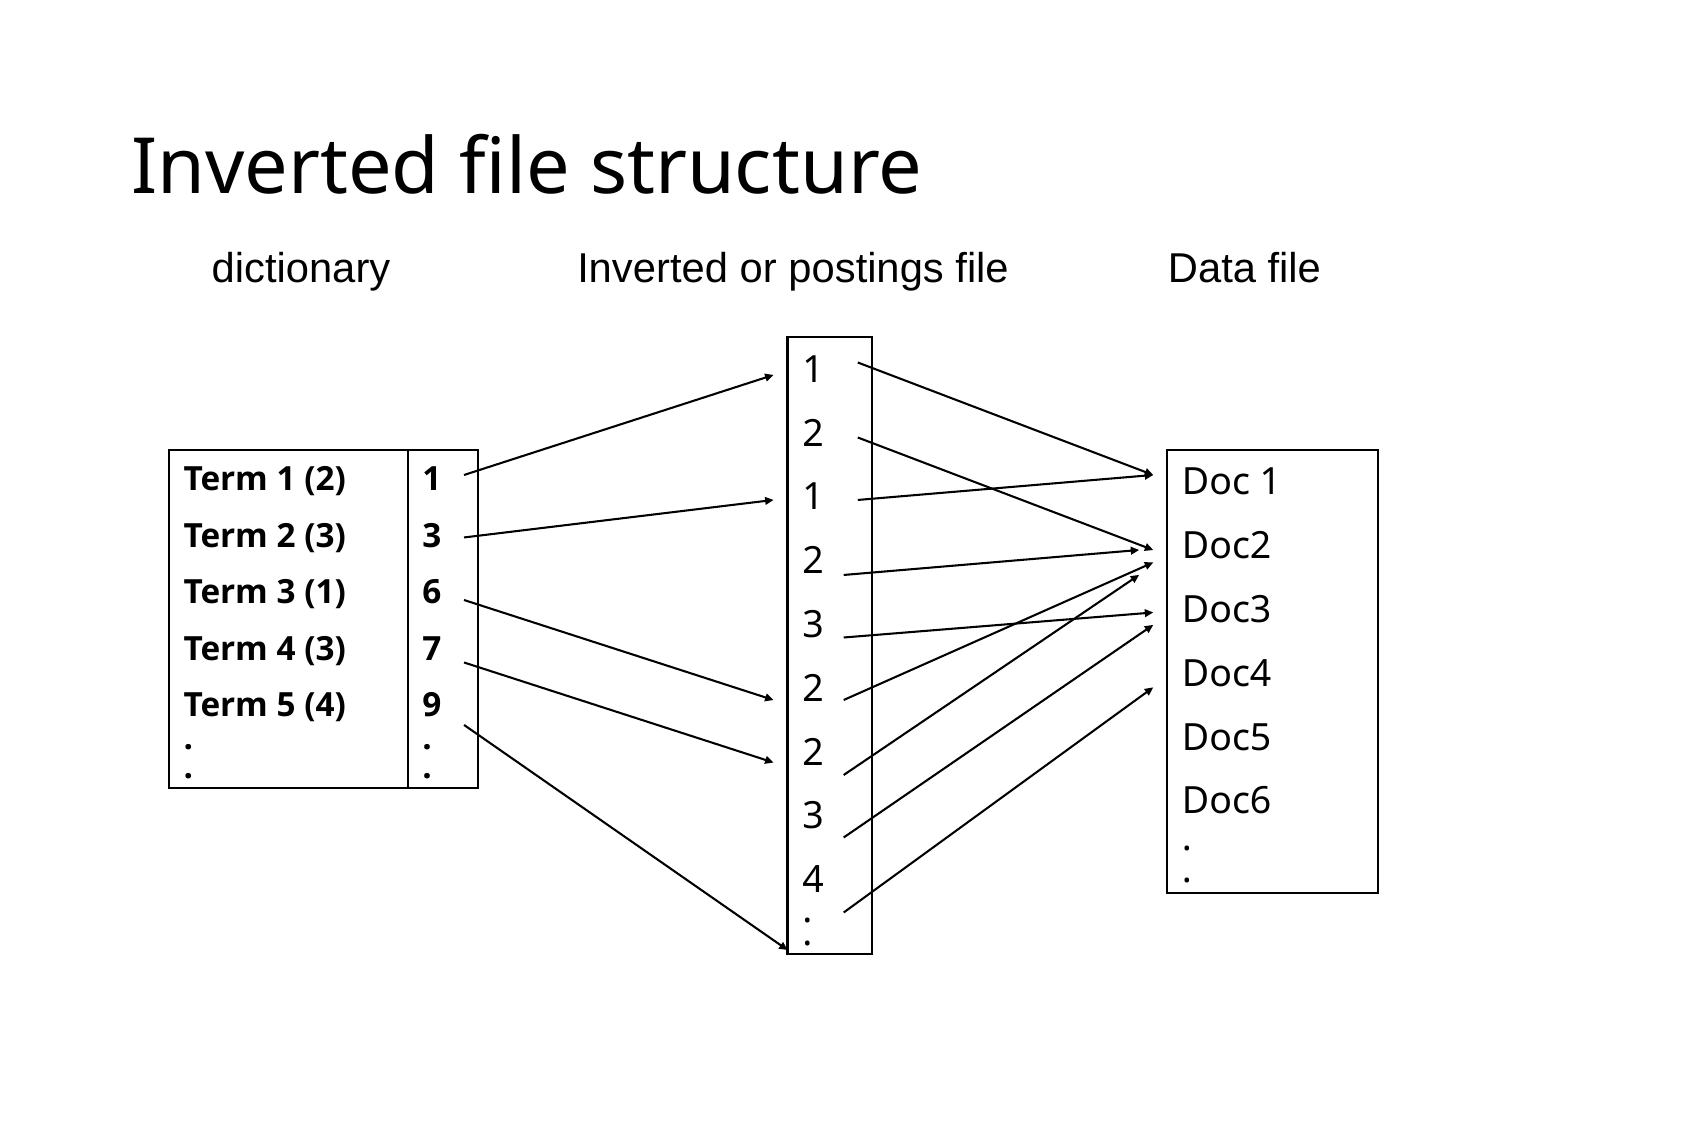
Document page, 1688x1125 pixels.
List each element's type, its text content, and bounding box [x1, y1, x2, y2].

text_box [843, 546, 1140, 576]
text_box [857, 471, 1154, 501]
text_box Doc 1 Doc2 Doc3 Doc4 Doc5 Doc6 . . [1167, 449, 1378, 894]
text_box 1 2 1 2 3 2 2 3 4 . . [787, 337, 872, 954]
title Inverted file structure [116, 59, 1572, 278]
text_box [464, 662, 774, 764]
text_box Data file [1153, 233, 1407, 298]
text_box [843, 624, 1154, 838]
text_box [464, 496, 774, 538]
text_box Inverted or postings file [562, 233, 1153, 298]
text_box [464, 373, 774, 476]
text_box [843, 687, 1154, 913]
text_box [1076, 609, 1154, 619]
text_box dictionary [196, 233, 535, 298]
text_box [464, 599, 774, 702]
text_box Term 1 (2) Term 2 (3) Term 3 (1) Term 4 (3) Term 5 (4) . . [168, 449, 407, 789]
text_box [992, 489, 1154, 551]
text_box [463, 724, 788, 950]
text_box [843, 574, 1140, 776]
text_box [1145, 468, 1153, 474]
text_box [843, 562, 1154, 701]
text_box 1 3 6 7 9 . . [407, 449, 479, 789]
